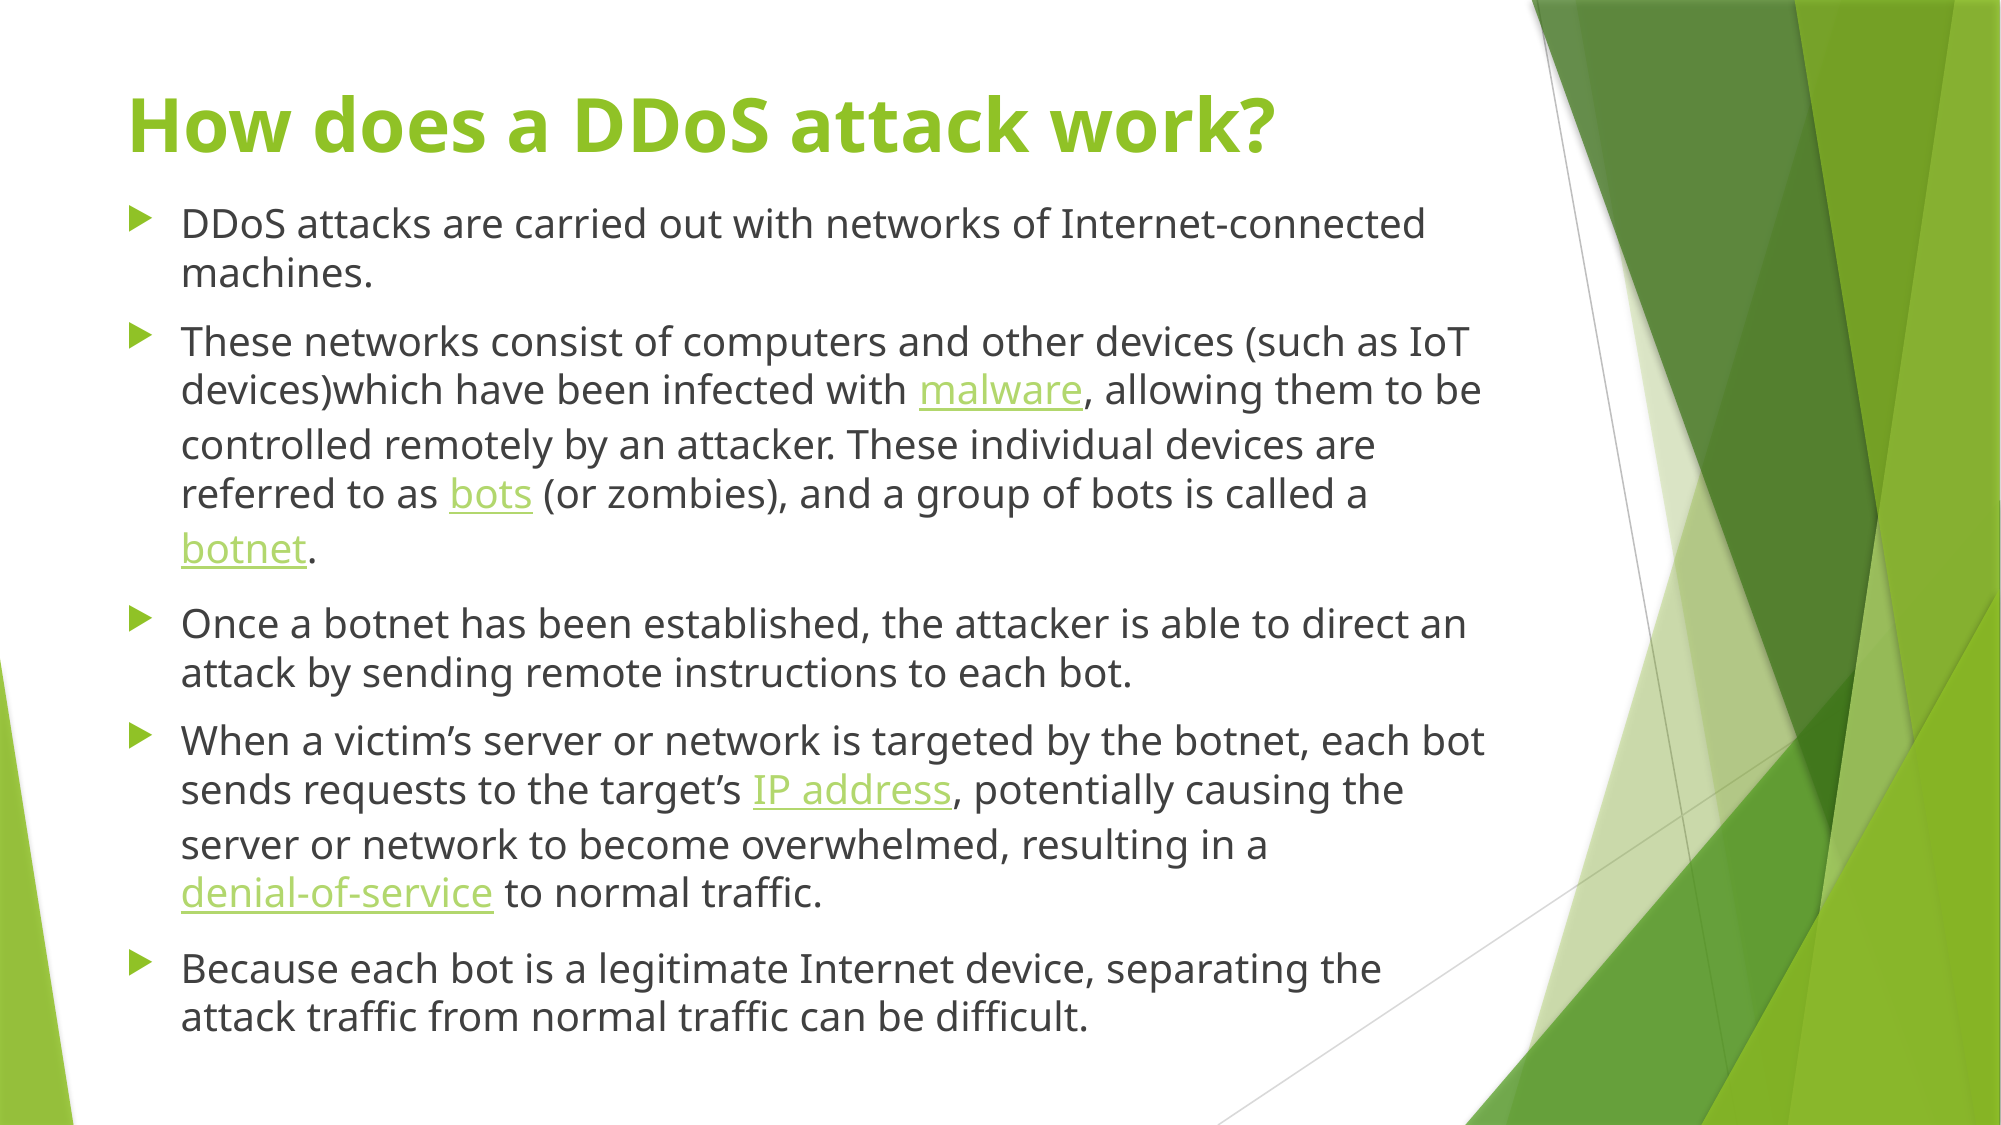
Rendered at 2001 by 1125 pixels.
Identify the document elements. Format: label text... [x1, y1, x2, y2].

list DDoS attacks are carried out with networks of Internet-connected machines. These networks consist of computers and other devices (such as IoT devices)which have been infected with malware, allowing them to be controlled remotely by an attacker. These individual devices are referred to as bots (or zombies), and a group of bots is called a botnet. Once a botnet has been established, the attacker is able to direct an attack by sending remote instructions to each bot. When a victim’s server or network is targeted by the botnet, each bot sends requests to the target’s IP address, potentially causing the server or network to become overwhelmed, resulting in a denial-of-service to normal traffic. Because each bot is a legitimate Internet device, separating the attack traffic from normal traffic can be difficult. [111, 191, 1522, 1055]
title How does a DDoS attack work? [111, 70, 1522, 191]
